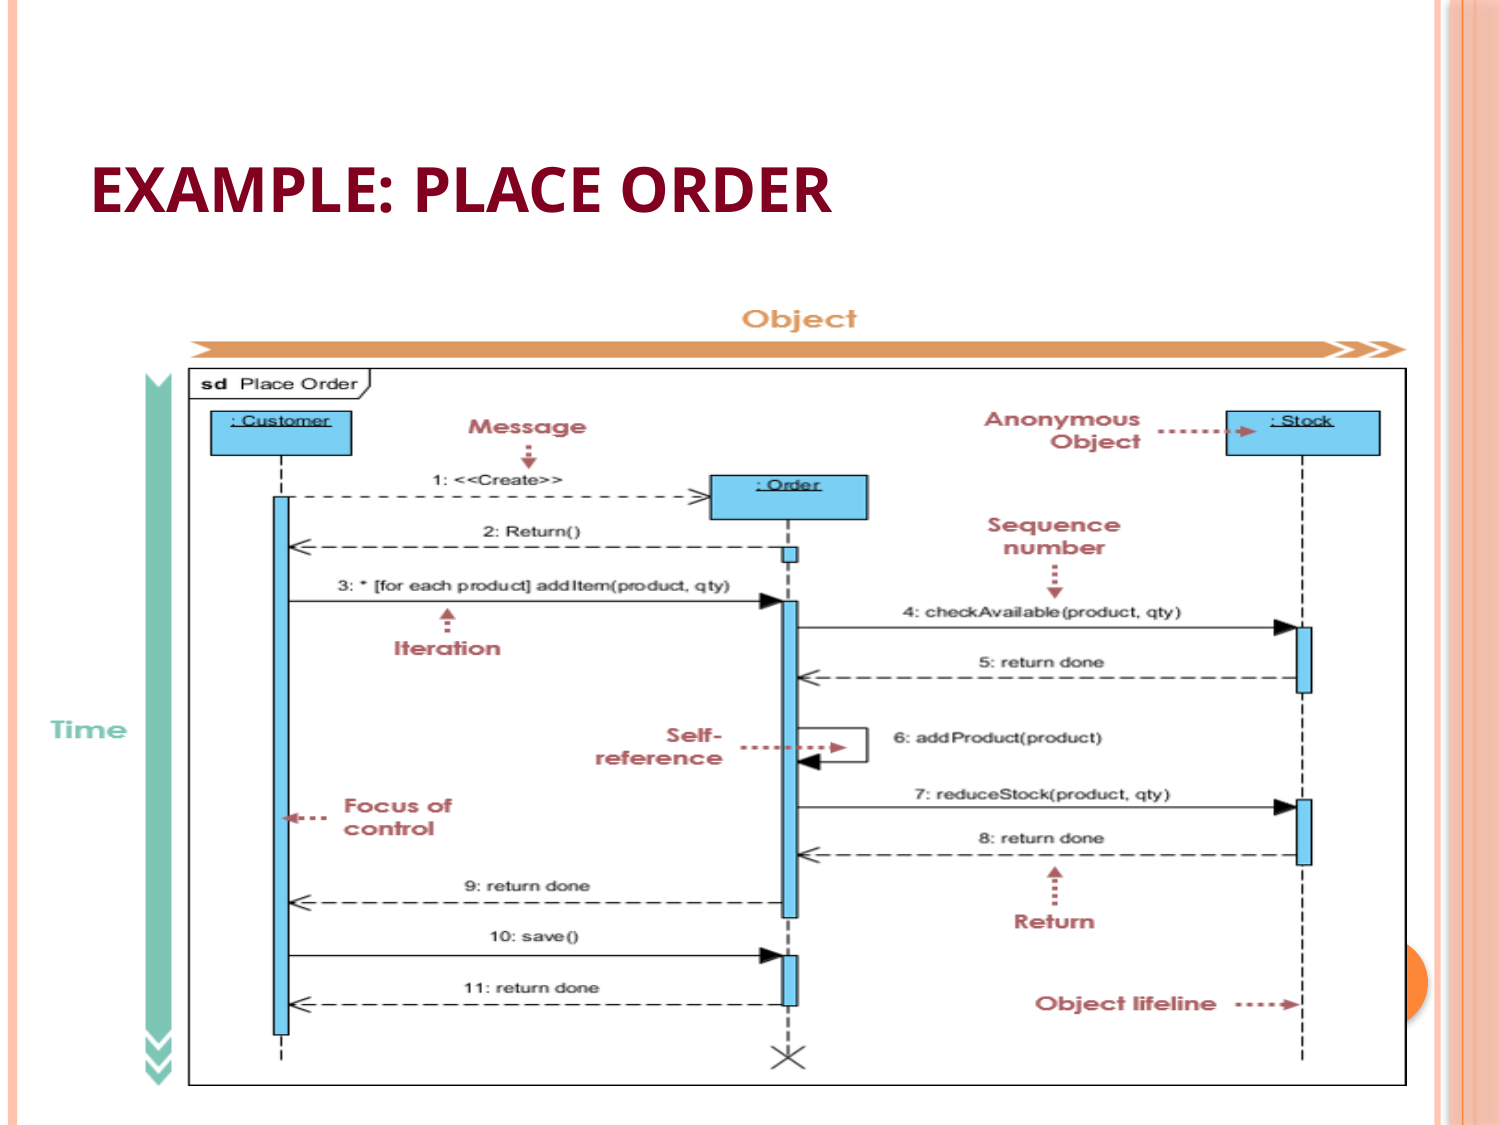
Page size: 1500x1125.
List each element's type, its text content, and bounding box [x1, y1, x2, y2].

title Example: Place Order [75, 45, 1300, 233]
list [49, 310, 1407, 1087]
